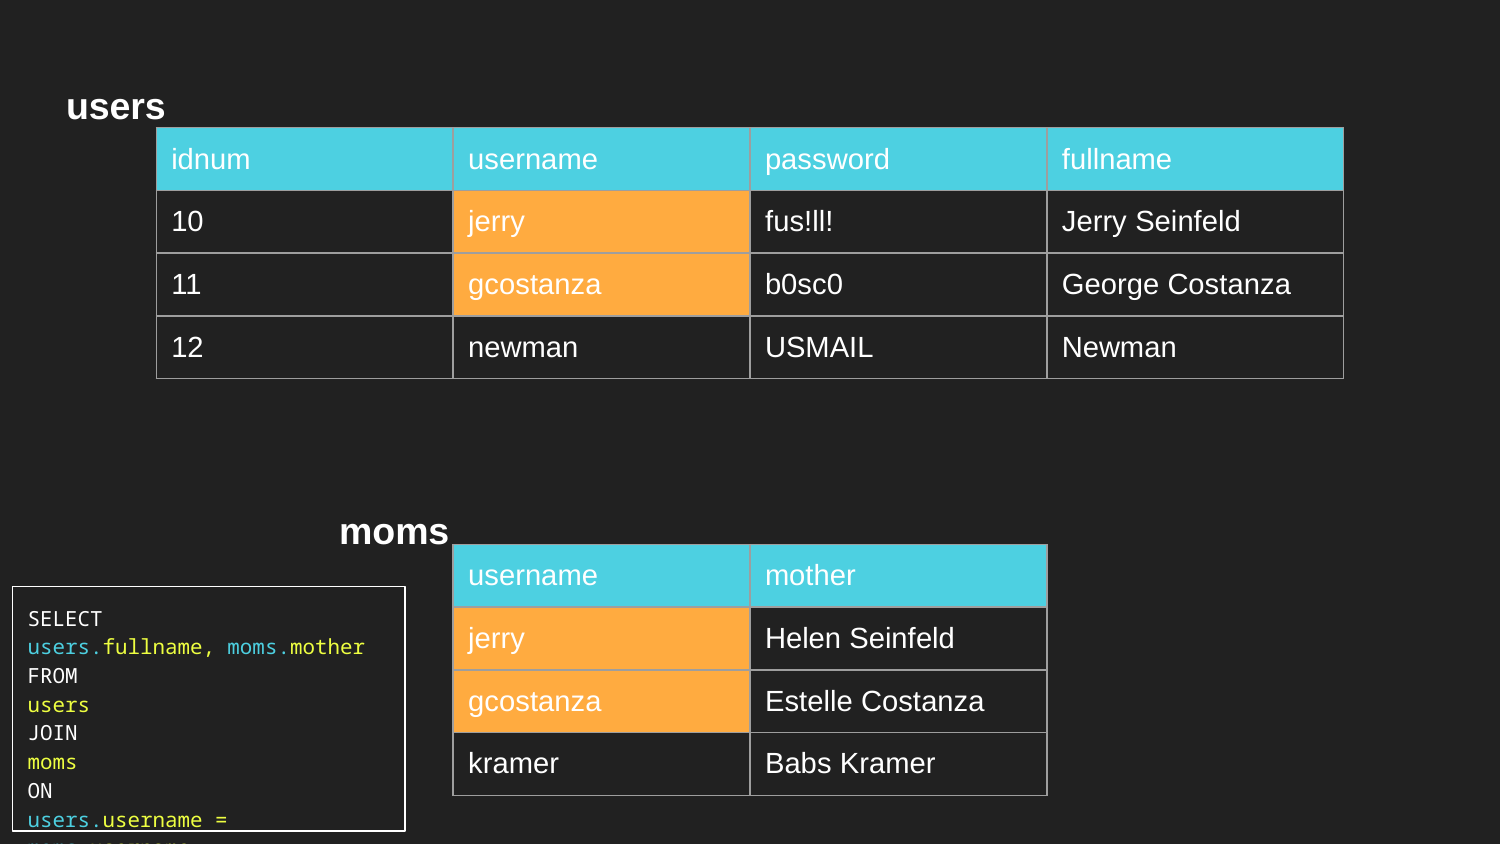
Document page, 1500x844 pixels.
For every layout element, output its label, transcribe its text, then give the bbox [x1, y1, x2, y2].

table_cell Newman [1048, 317, 1343, 378]
table_cell gcostanza [454, 671, 749, 732]
table_cell jerry [454, 608, 749, 669]
text_box SELECT users.fullname, moms.mother FROM users JOIN moms ON users.username = moms.username [12, 586, 406, 831]
table_header password [751, 128, 1046, 190]
table_cell 10 [157, 191, 452, 252]
table_cell Jerry Seinfeld [1048, 191, 1343, 252]
table_header idnum [157, 128, 452, 190]
table_cell jerry [454, 191, 749, 252]
table_cell fus!ll! [751, 191, 1046, 252]
table_cell kramer [454, 733, 749, 795]
table_cell USMAIL [751, 317, 1046, 378]
table_cell newman [454, 317, 749, 378]
table_header username [454, 545, 749, 606]
table_cell b0sc0 [751, 254, 1046, 315]
table_cell gcostanza [454, 254, 749, 315]
table_cell 12 [157, 317, 452, 378]
table_cell 11 [157, 254, 452, 315]
table_header fullname [1048, 128, 1343, 190]
table_cell George Costanza [1048, 254, 1343, 315]
table_cell Estelle Costanza [751, 671, 1046, 732]
table_header username [454, 128, 749, 190]
table_cell Babs Kramer [751, 733, 1046, 795]
list users moms [51, 60, 1449, 684]
table_header mother [751, 545, 1046, 606]
table_cell Helen Seinfeld [751, 608, 1046, 669]
